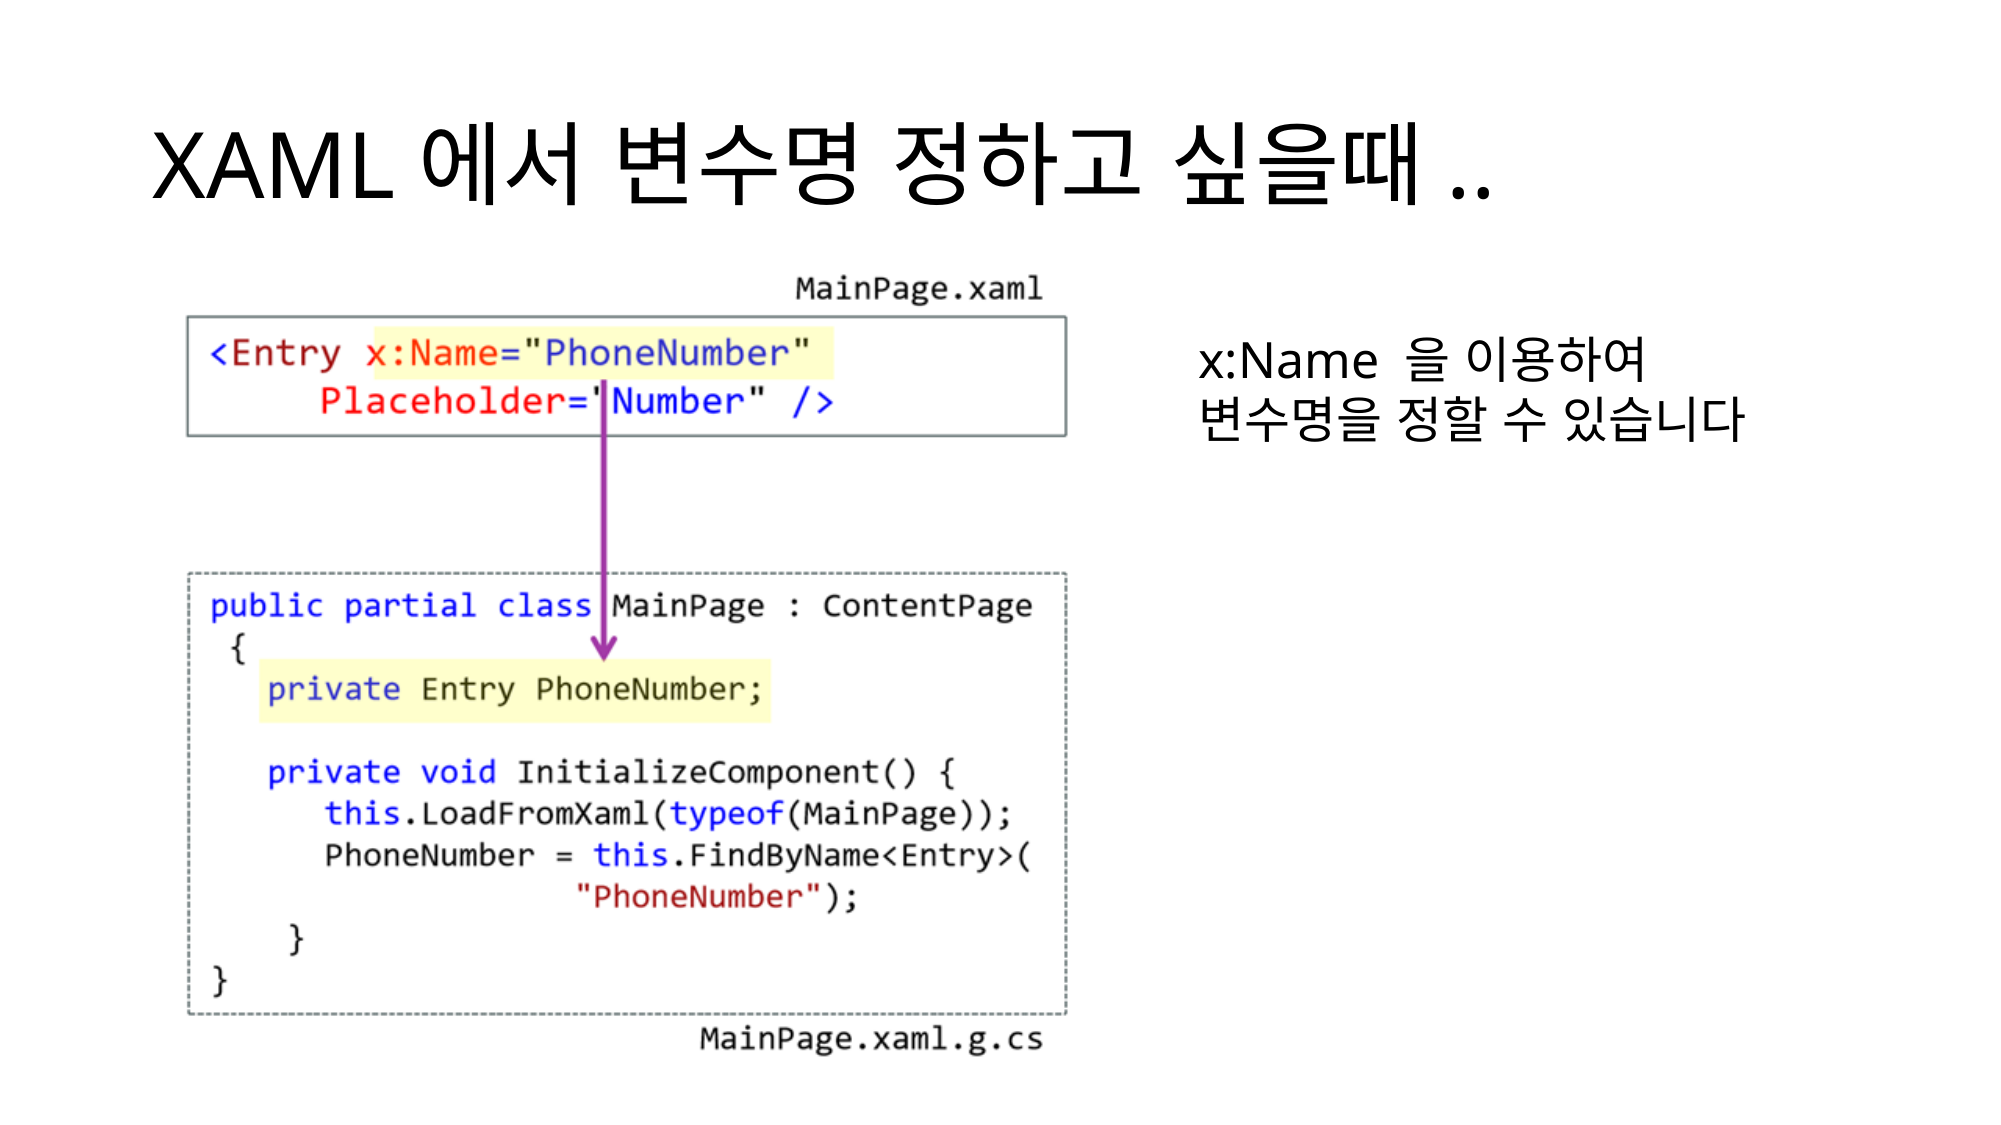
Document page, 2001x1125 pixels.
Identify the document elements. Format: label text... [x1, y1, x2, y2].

picture [178, 267, 1085, 1080]
title XAML에서 변수명 정하고 싶을때.. [137, 59, 1863, 278]
text_box x:Name 을 이용하여 변수명을 정할 수 있습니다 [1183, 320, 1856, 516]
